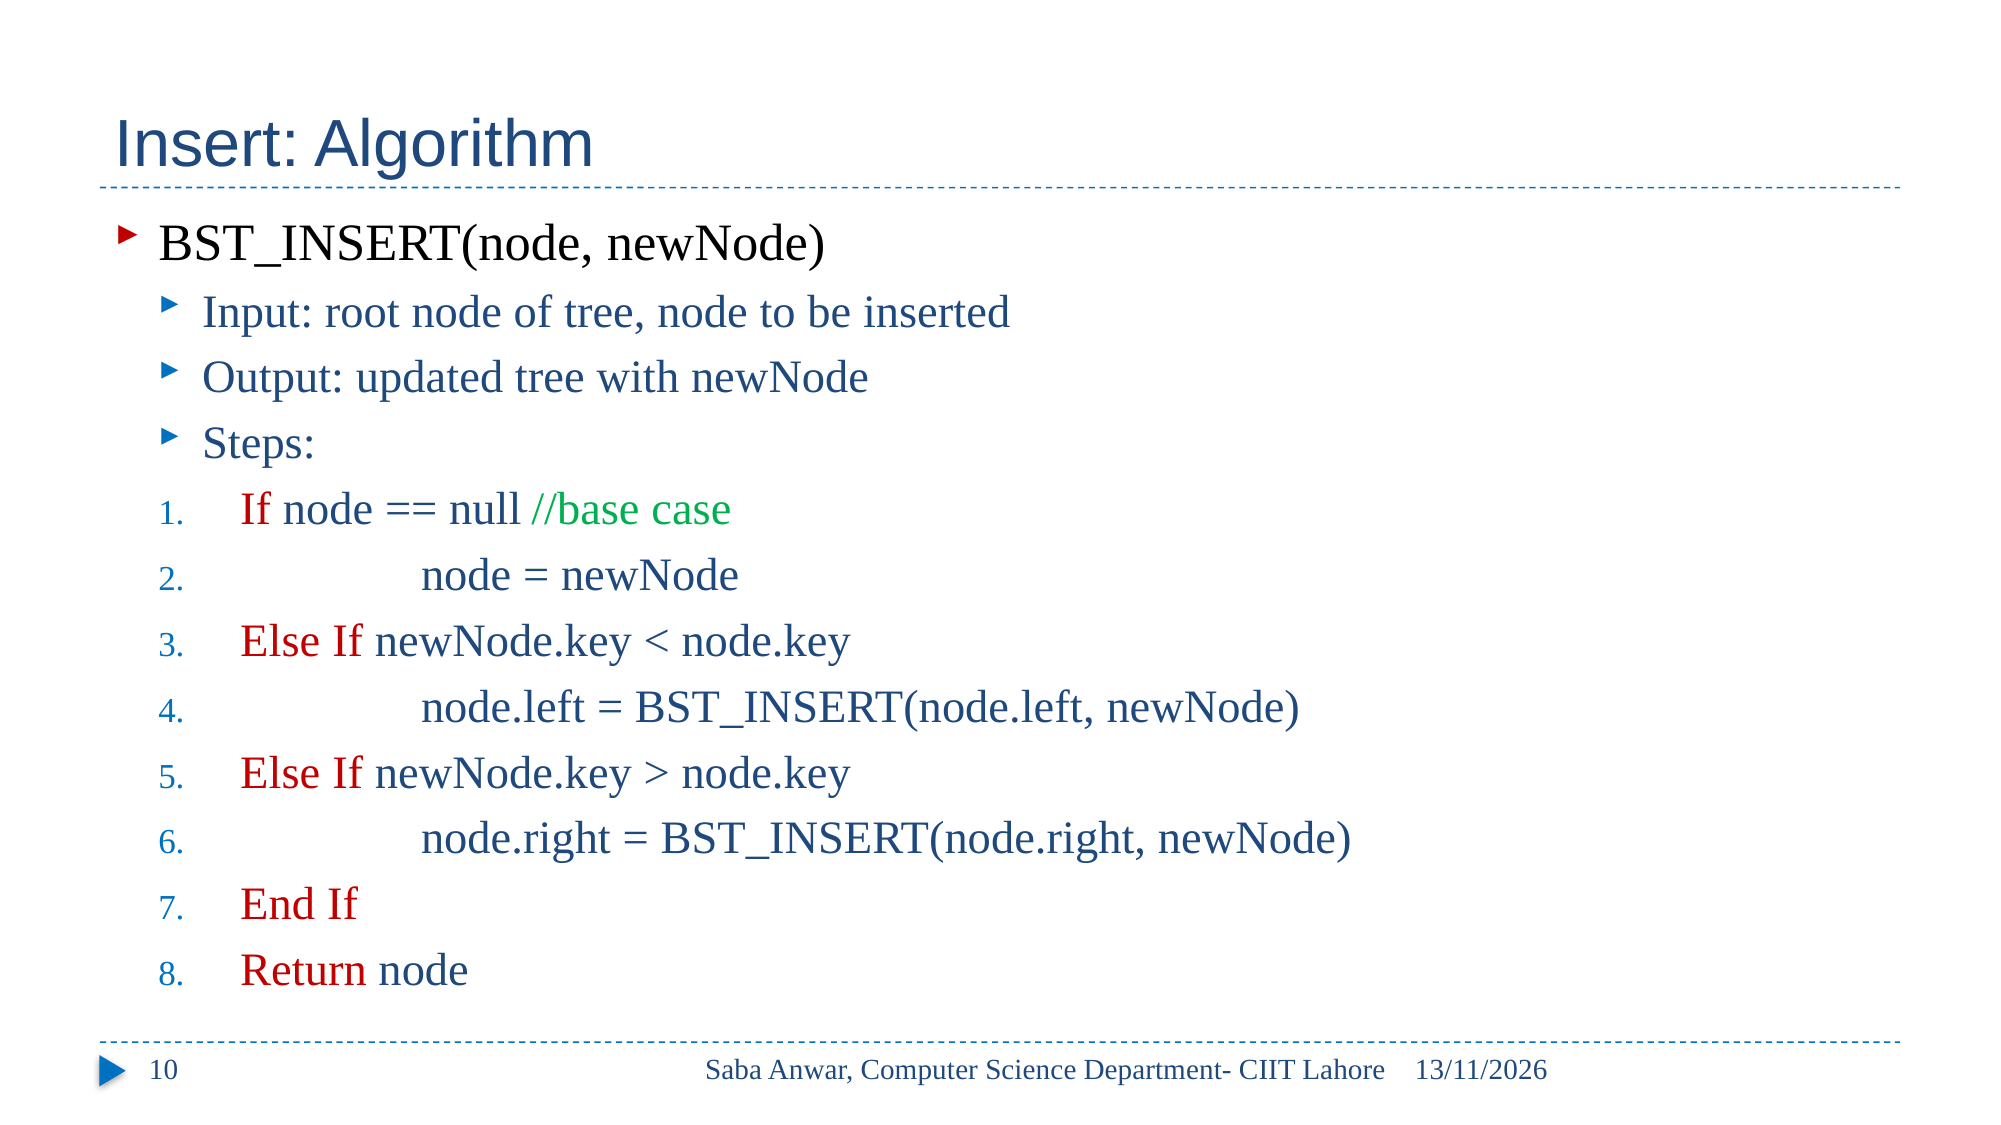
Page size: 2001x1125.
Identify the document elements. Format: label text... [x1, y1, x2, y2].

list BST_INSERT(node, newNode) Input: root node of tree, node to be inserted Output: updated tree with newNode Steps: If node == null //base case node = newNode Else If newNode.key < node.key node.left = BST_INSERT(node.left, newNode) Else If newNode.key > node.key node.right = BST_INSERT(node.right, newNode) End If Return node [99, 200, 1900, 1010]
title Insert: Algorithm [99, 24, 1900, 188]
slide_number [1401, 1042, 1901, 1103]
slide_number 10 [133, 1042, 568, 1103]
footer Saba Anwar, Computer Science Department- CIIT Lahore [634, 1042, 1401, 1103]
